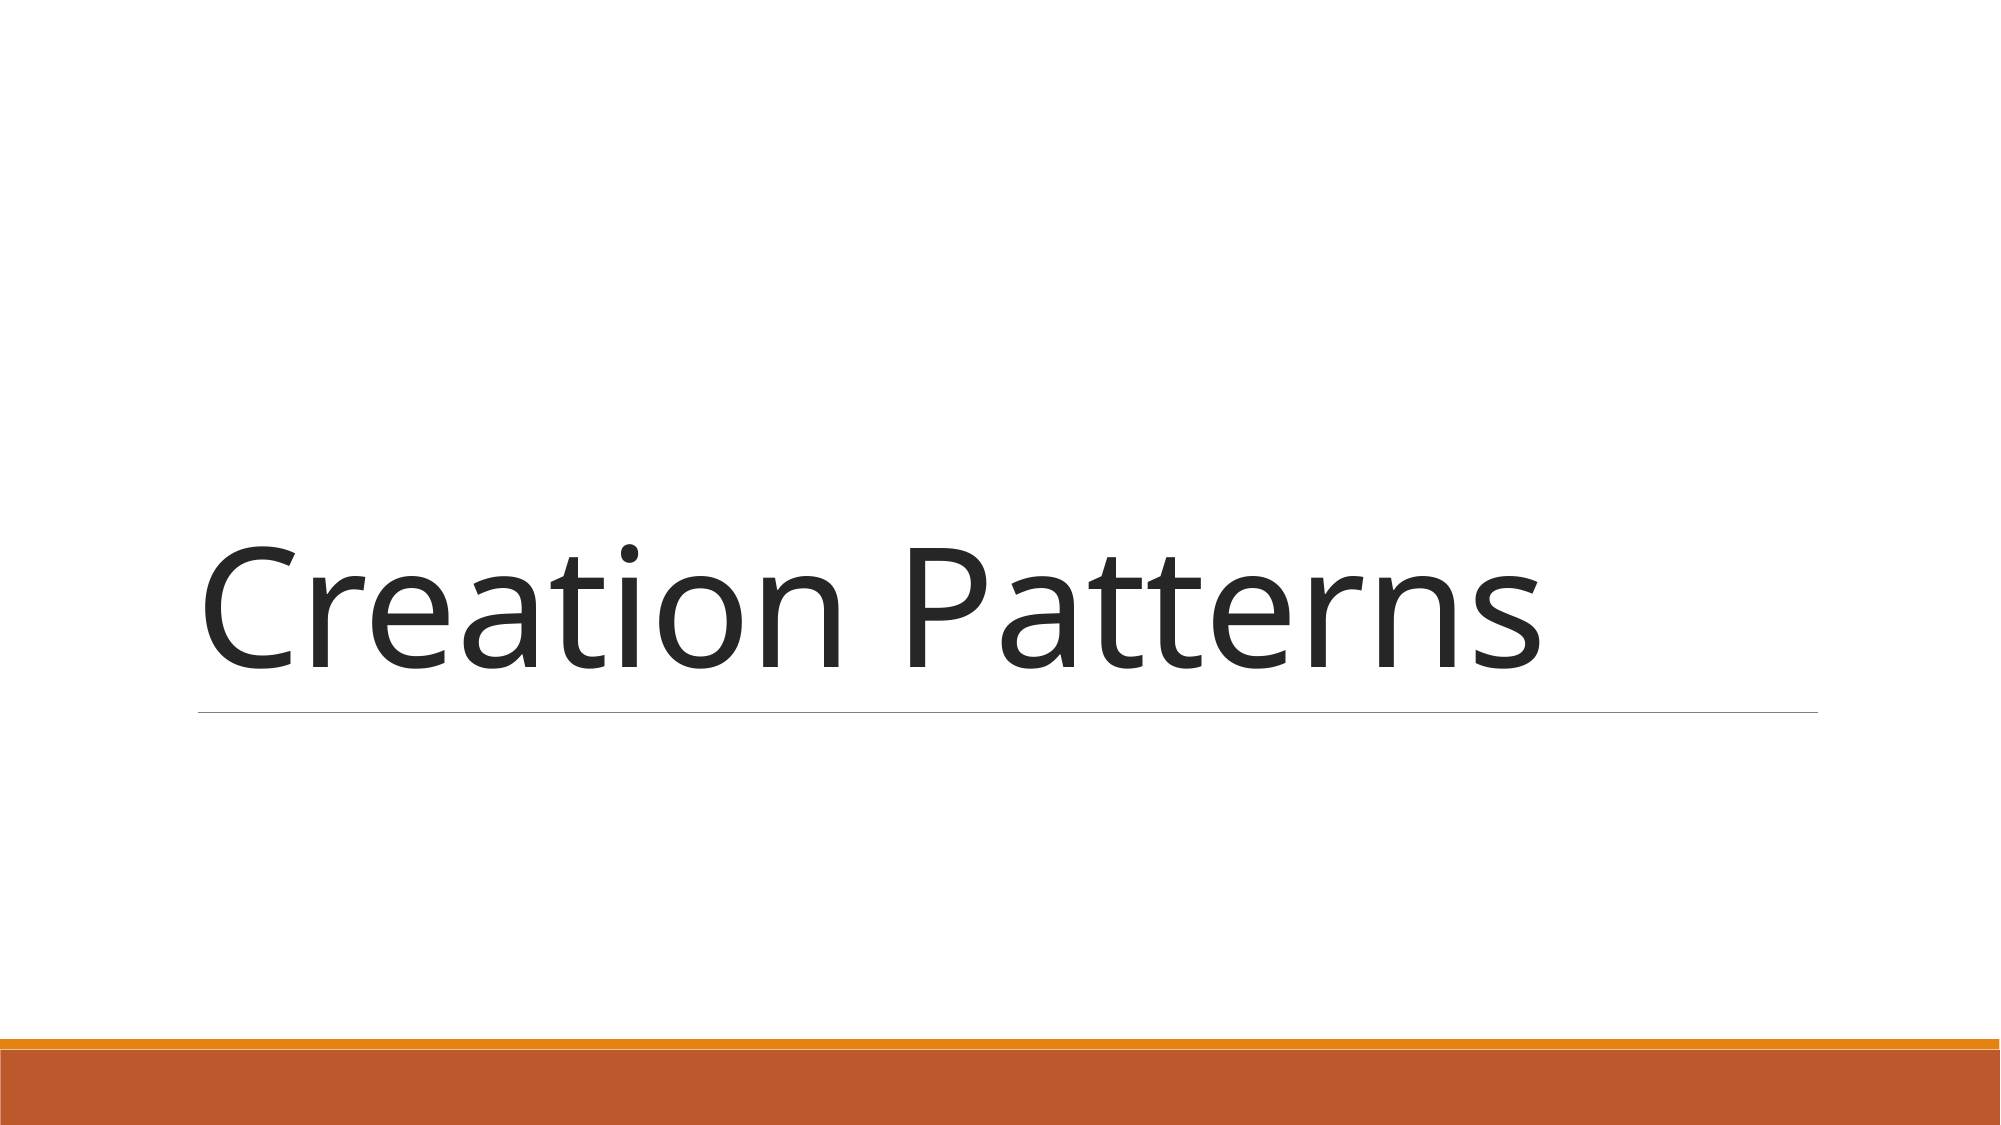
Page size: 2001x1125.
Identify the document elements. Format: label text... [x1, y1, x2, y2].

title Creation Patterns [180, 124, 1830, 710]
